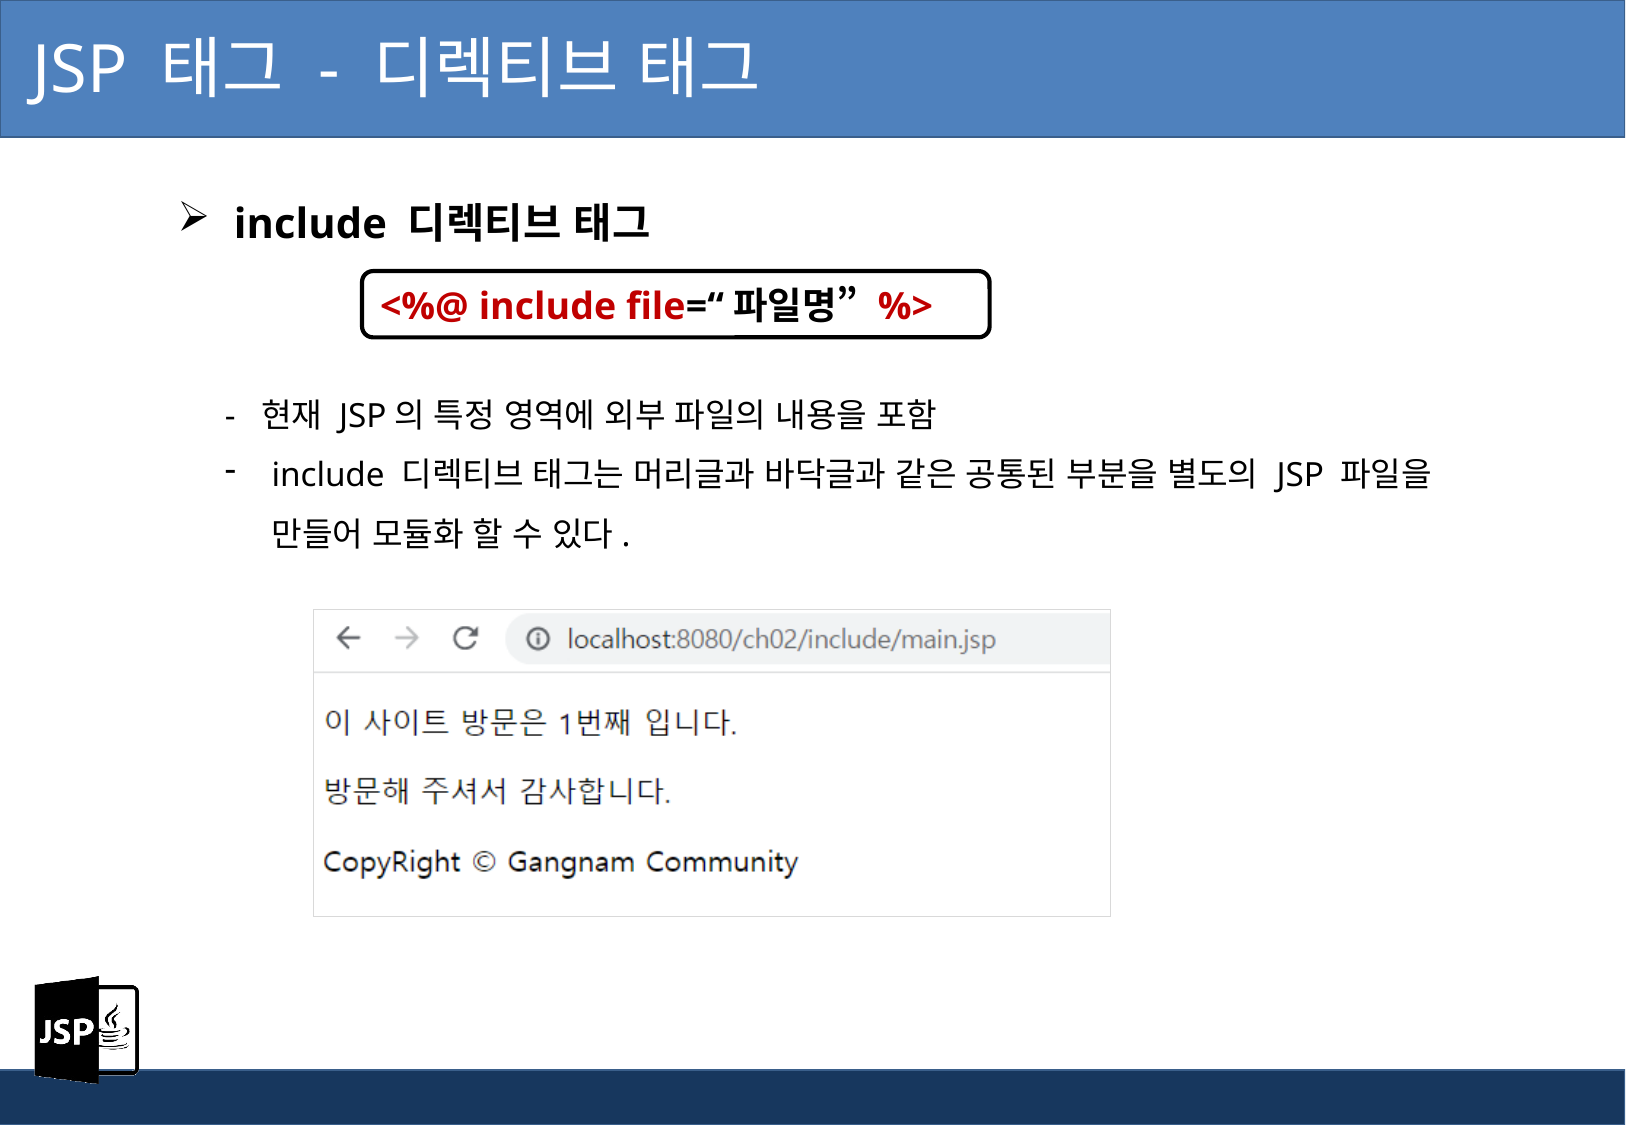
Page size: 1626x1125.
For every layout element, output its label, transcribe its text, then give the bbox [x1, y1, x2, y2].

text_box JSP 태그 - 디렉티브 태그 [0, 0, 1312, 136]
text_box - 현재 JSP의 특정 영역에 외부 파일의 내용을 포함 include 디렉티브 태그는 머리글과 바닥글과 같은 공통된 부분을 별도의 JSP 파일을 만들어 모듈화 할 수 있다. [210, 366, 1463, 561]
text_box include 디렉티브 태그 [162, 164, 1593, 254]
picture [32, 976, 141, 1084]
text_box <%@ include file=“파일명” %> [359, 268, 992, 340]
picture [313, 609, 1111, 918]
